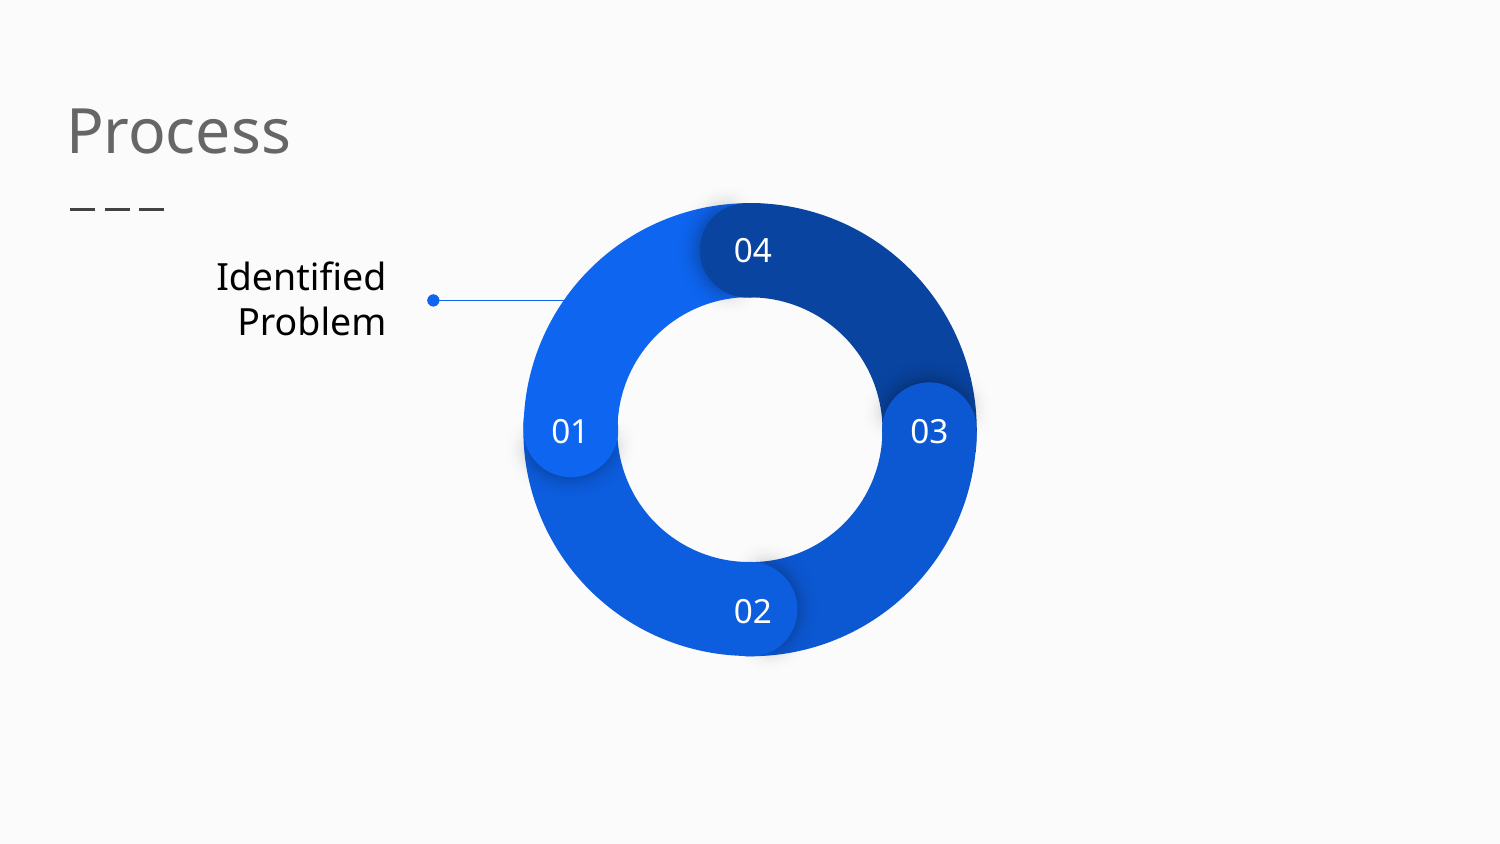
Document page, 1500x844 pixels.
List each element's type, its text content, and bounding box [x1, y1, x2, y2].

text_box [52, 191, 605, 404]
title Process [51, 61, 1449, 182]
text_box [440, 119, 1060, 740]
